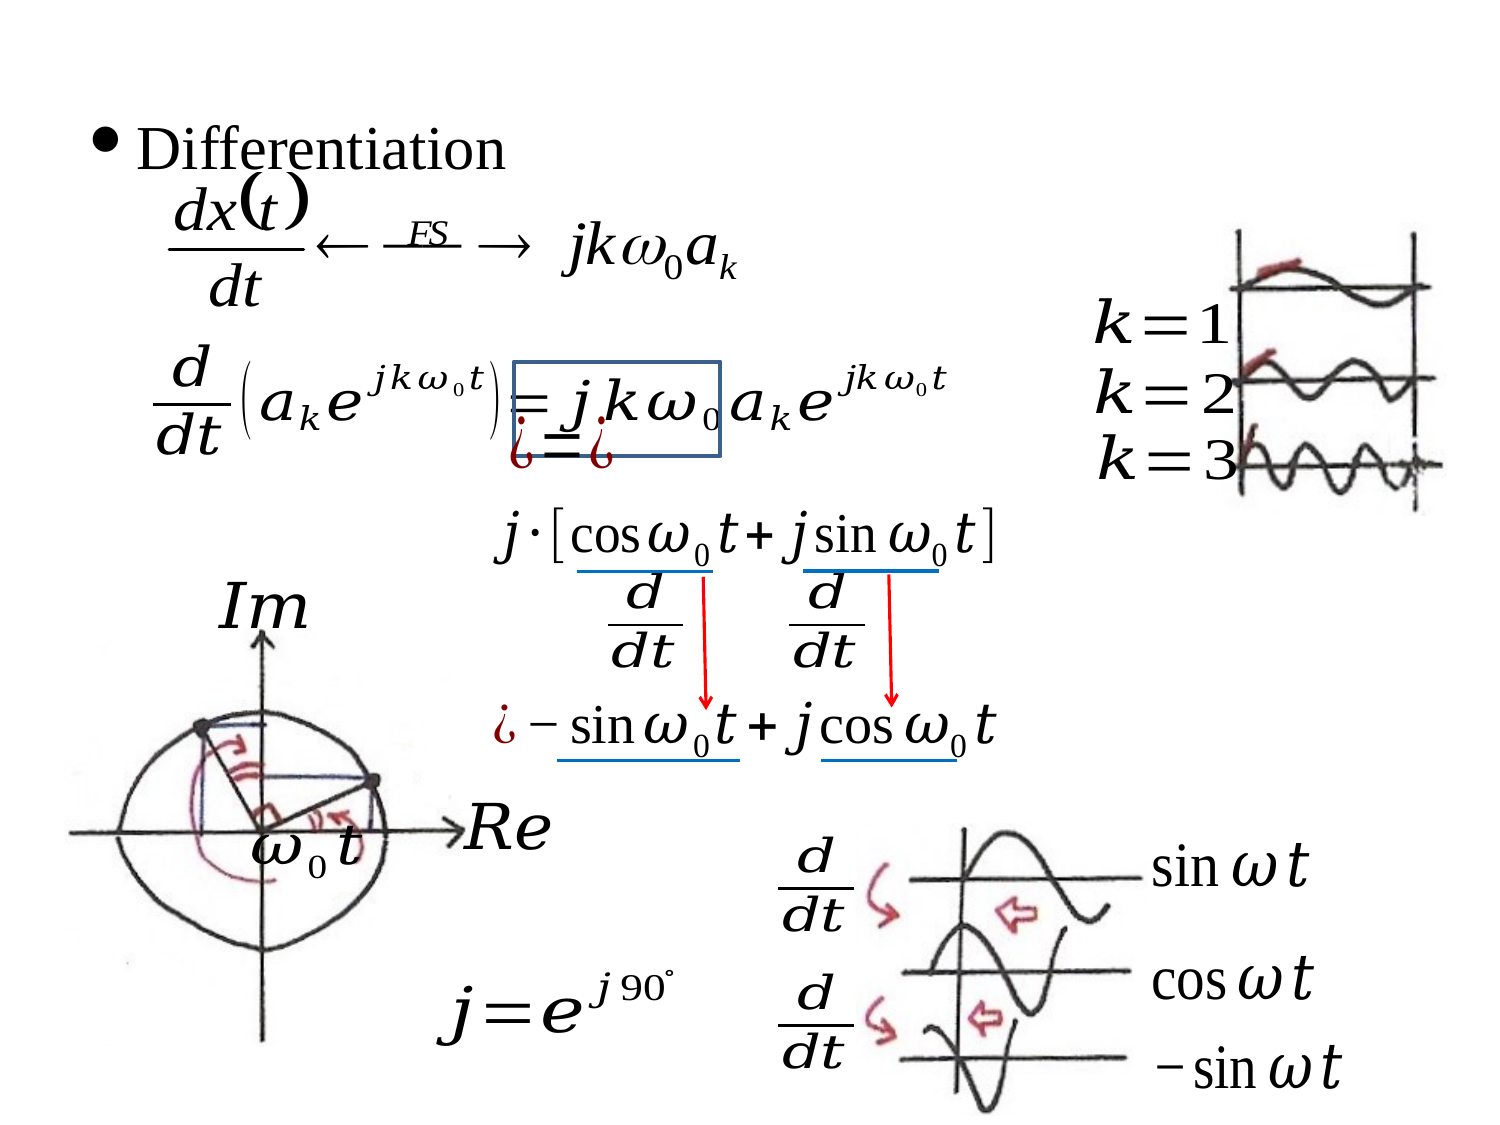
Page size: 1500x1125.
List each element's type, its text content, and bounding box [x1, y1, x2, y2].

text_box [157, 171, 751, 322]
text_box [148, 337, 951, 473]
picture [855, 822, 1152, 1116]
picture [64, 628, 471, 1048]
picture [1223, 222, 1448, 516]
text_box Differentiation [0, 42, 1500, 172]
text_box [888, 573, 892, 708]
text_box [702, 576, 707, 711]
